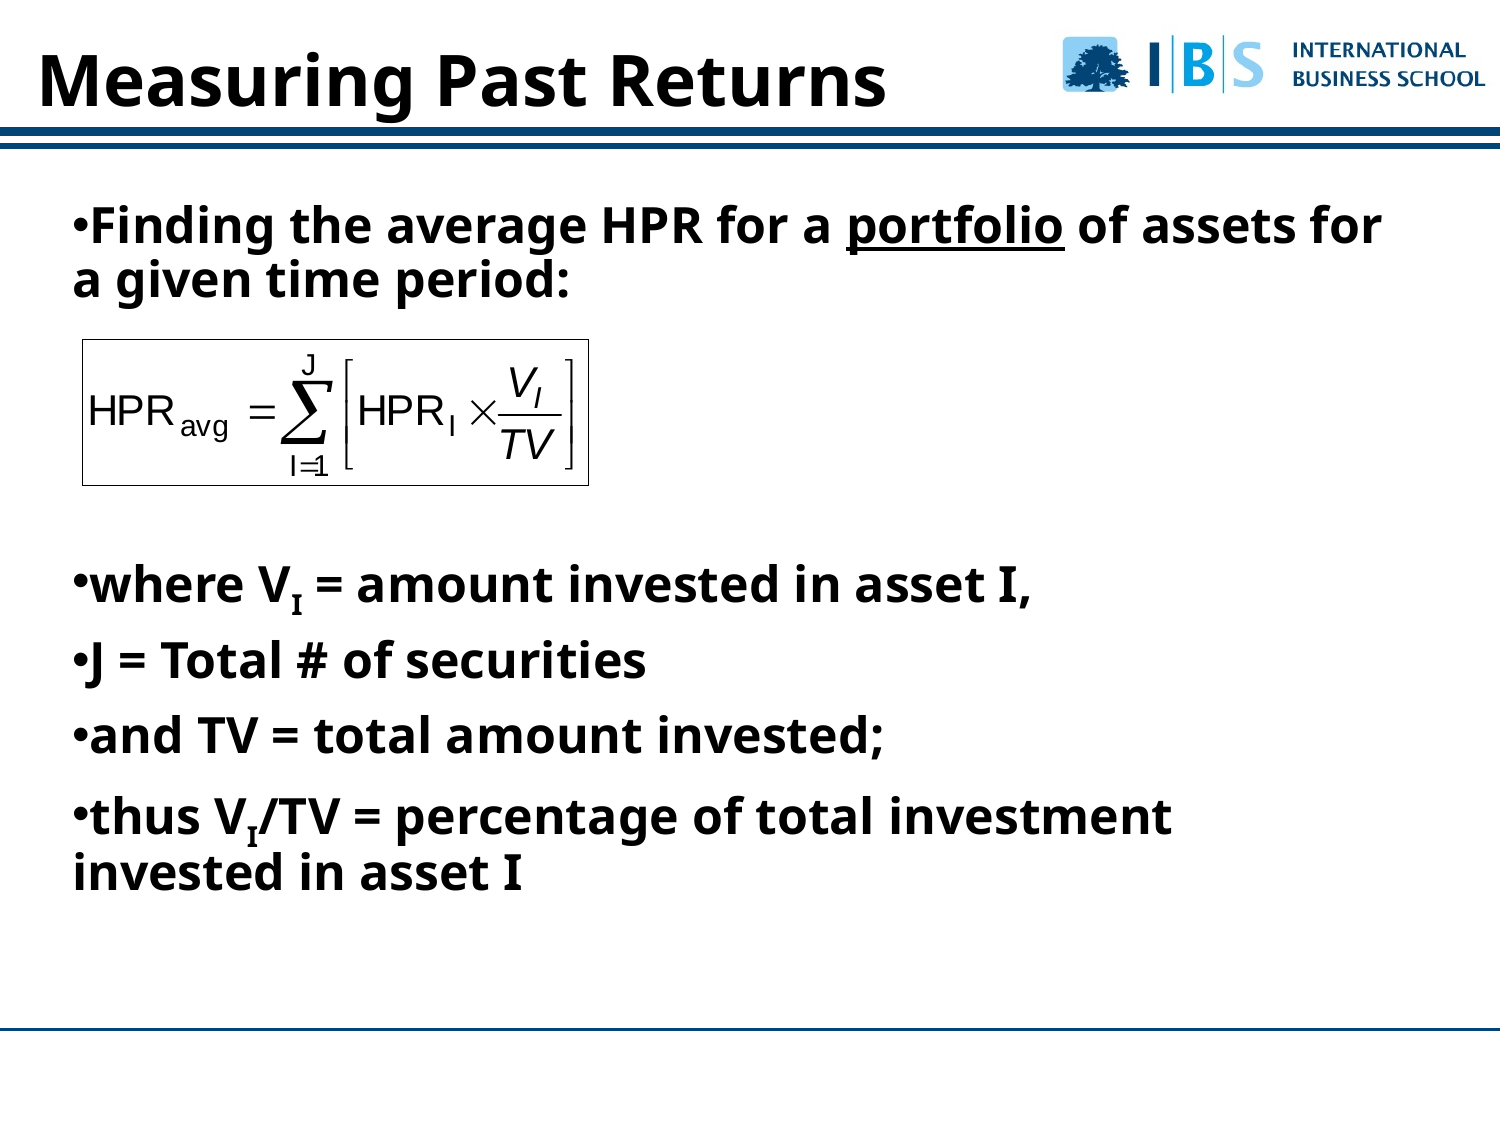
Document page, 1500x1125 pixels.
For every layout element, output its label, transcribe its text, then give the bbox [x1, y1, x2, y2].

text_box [81, 339, 589, 486]
picture [1055, 26, 1495, 96]
list Finding the average HPR for a portfolio of assets for a given time period: where VI = amount invested in asset I, J = Total # of securities and TV = total amount invested; thus VI/TV = percentage of total investment invested in asset I [57, 192, 1407, 936]
title Measuring Past Returns [0, 2, 925, 164]
